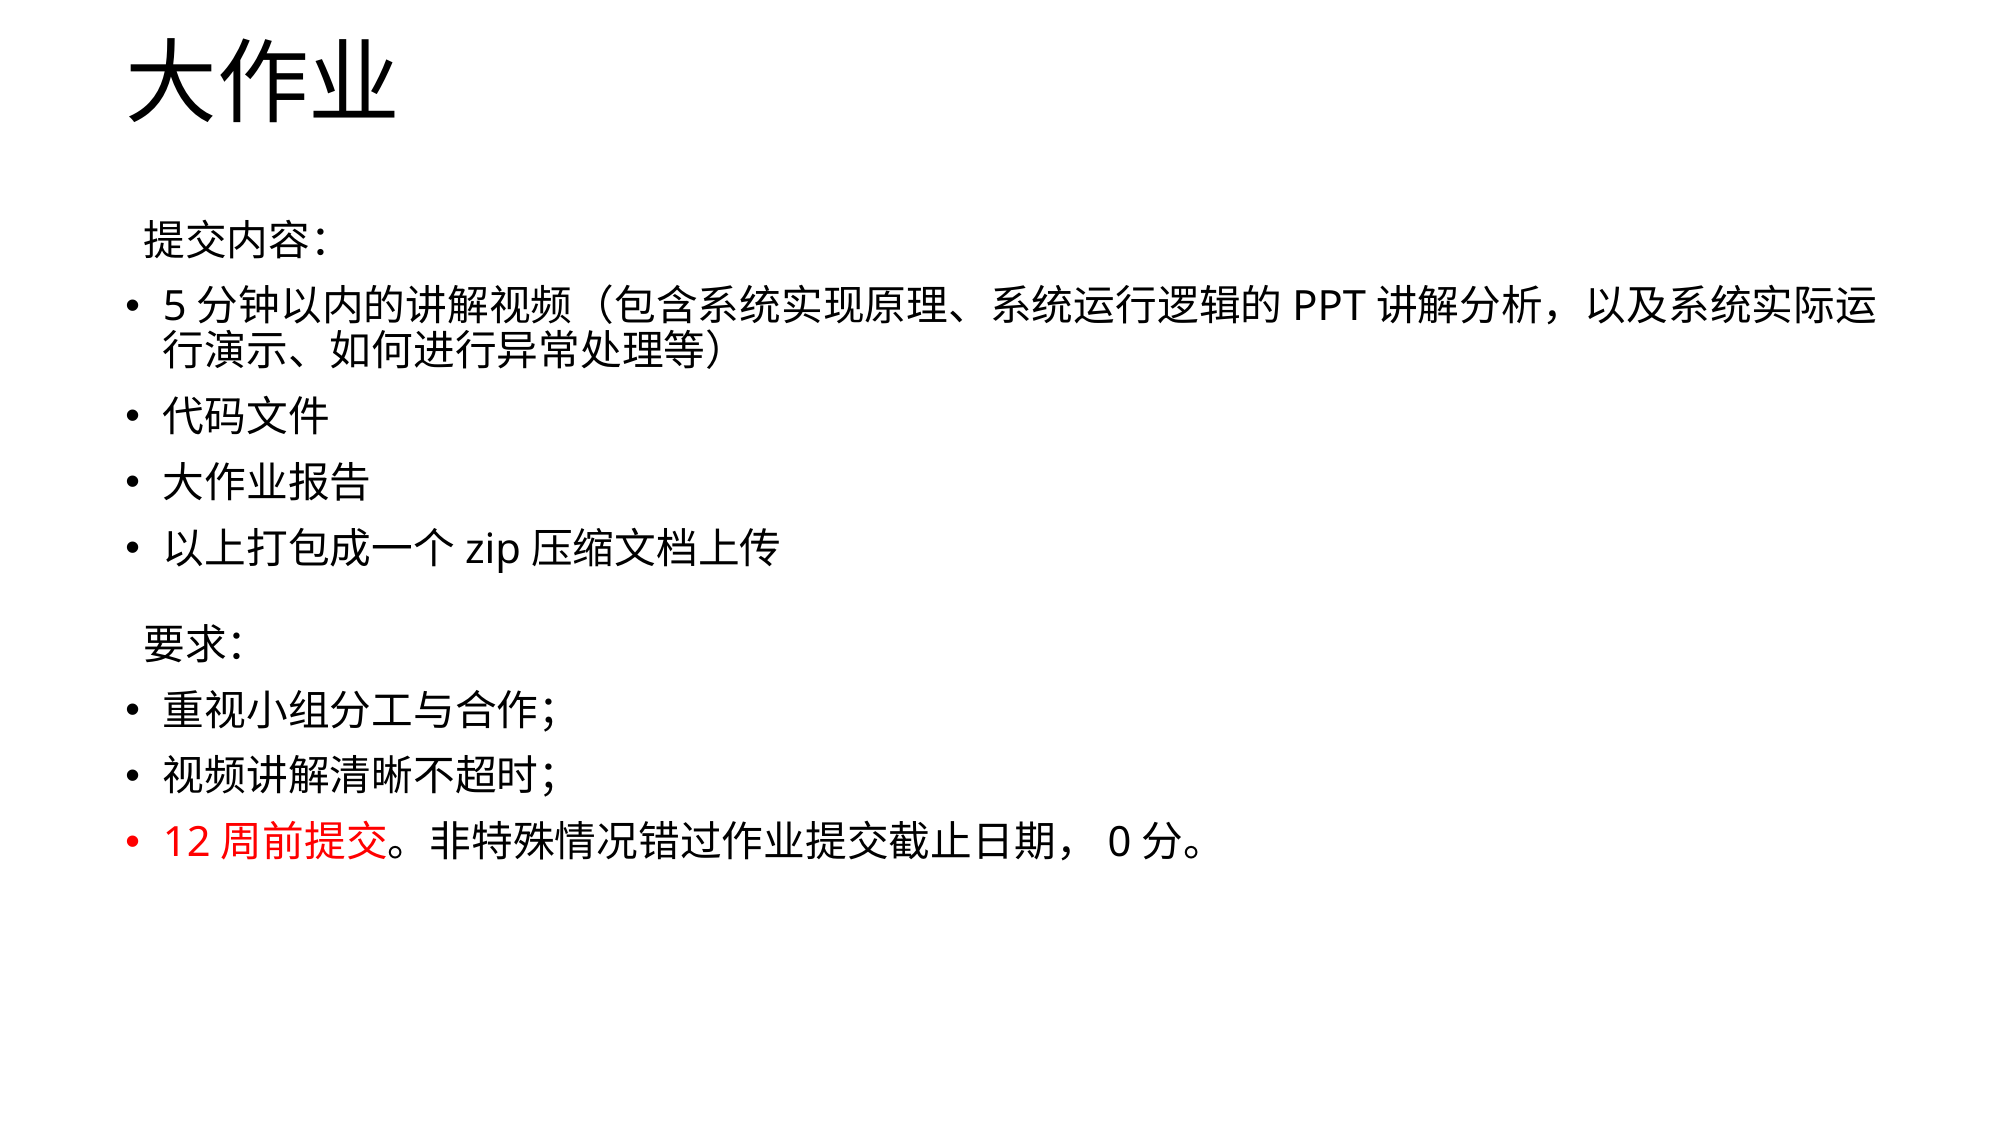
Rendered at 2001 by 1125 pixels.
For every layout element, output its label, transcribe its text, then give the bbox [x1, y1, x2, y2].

title 大作业 [110, 0, 1461, 174]
list 提交内容： 5分钟以内的讲解视频（包含系统实现原理、系统运行逻辑的PPT讲解分析，以及系统实际运行演示、如何进行异常处理等） 代码文件 大作业报告 以上打包成一个zip压缩文档上传 要求： 重视小组分工与合作； 视频讲解清晰不超时； 12周前提交。非特殊情况错过作业提交截止日期，0分。 [110, 181, 1897, 891]
